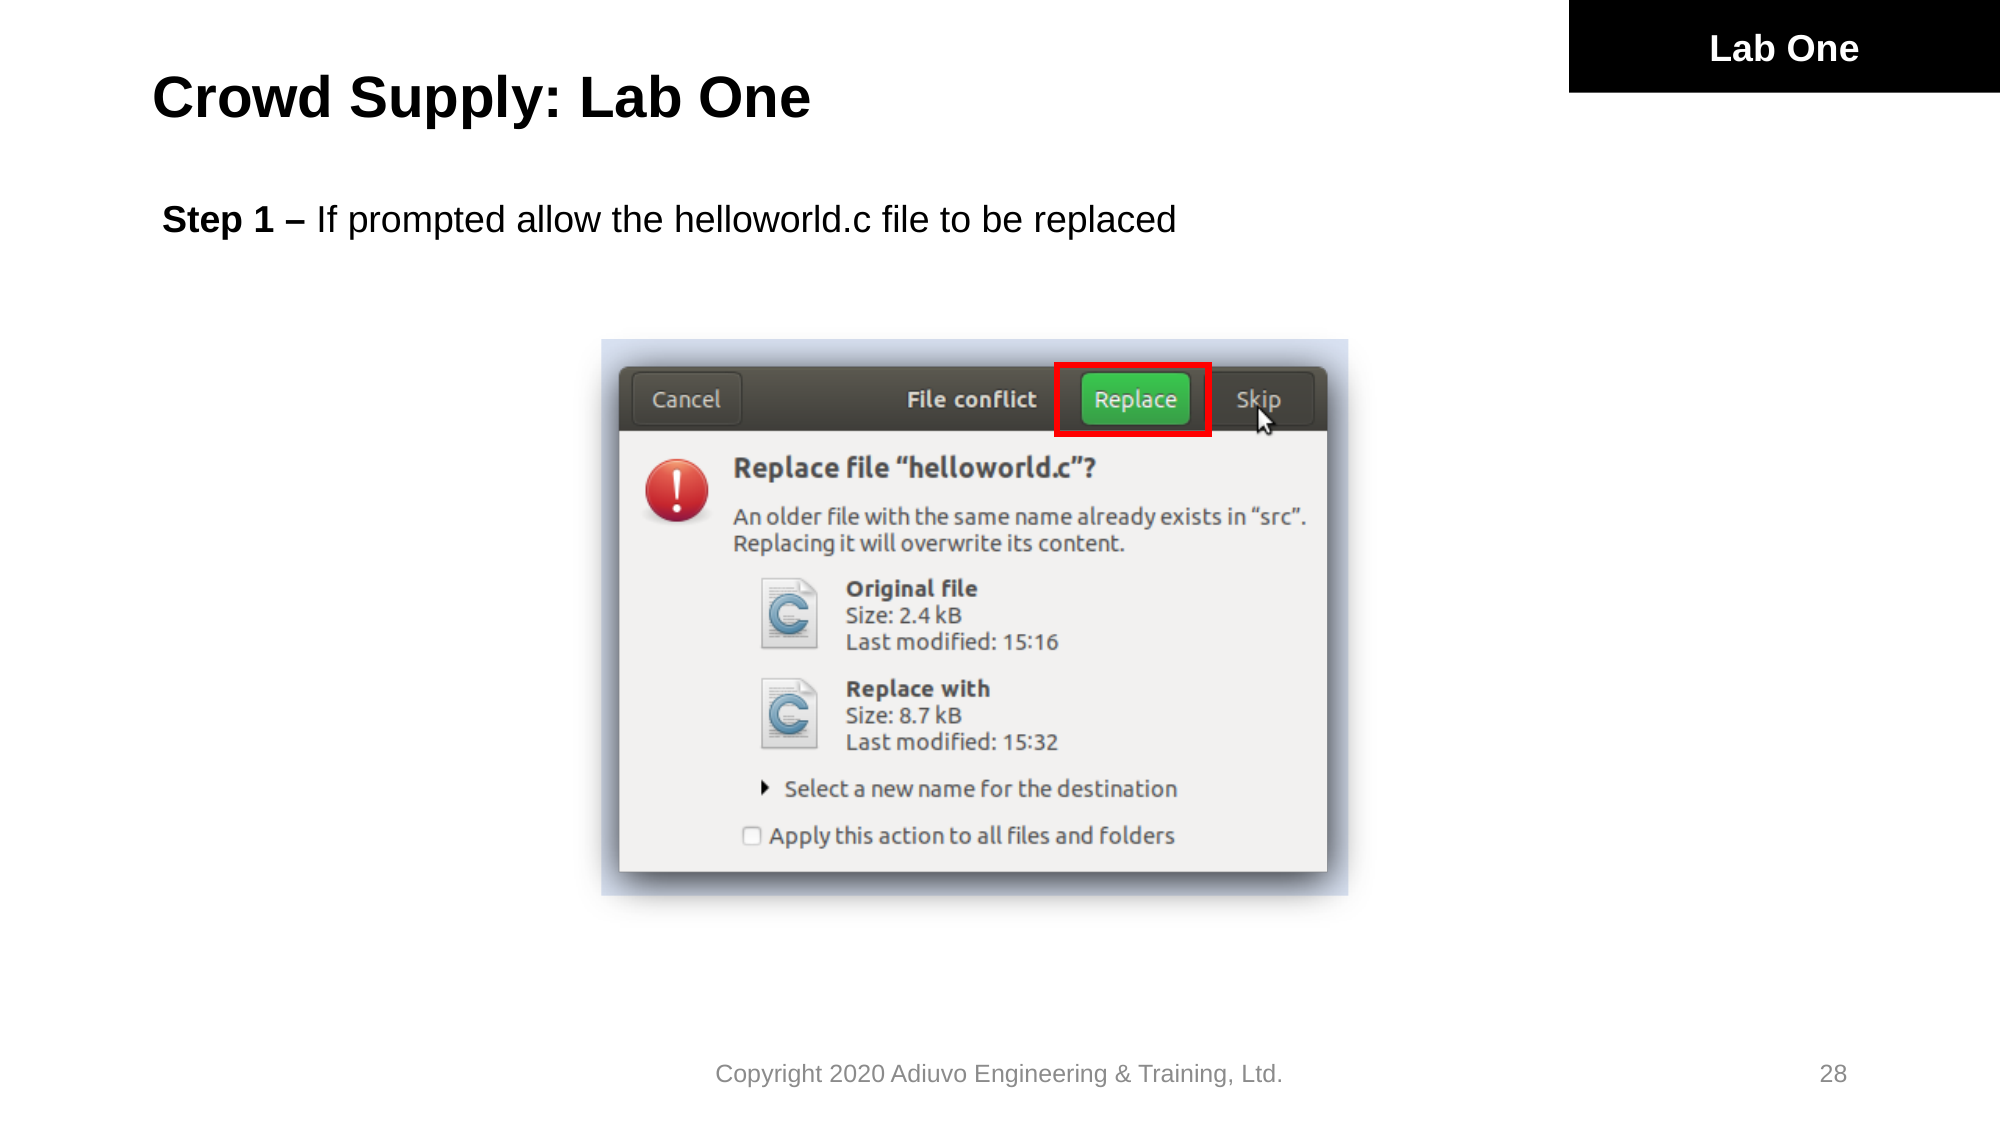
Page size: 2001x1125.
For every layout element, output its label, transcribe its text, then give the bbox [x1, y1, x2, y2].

text_box Step 1 – If prompted allow the helloworld.c file to be replaced [147, 187, 1873, 338]
title Crowd Supply: Lab One [137, 59, 1863, 153]
picture [563, 316, 1387, 938]
text_box Lab One [1568, 0, 2000, 94]
footer Copyright 2020 Adiuvo Engineering & Training, Ltd. [662, 1042, 1338, 1103]
slide_number 28 [1412, 1042, 1863, 1103]
